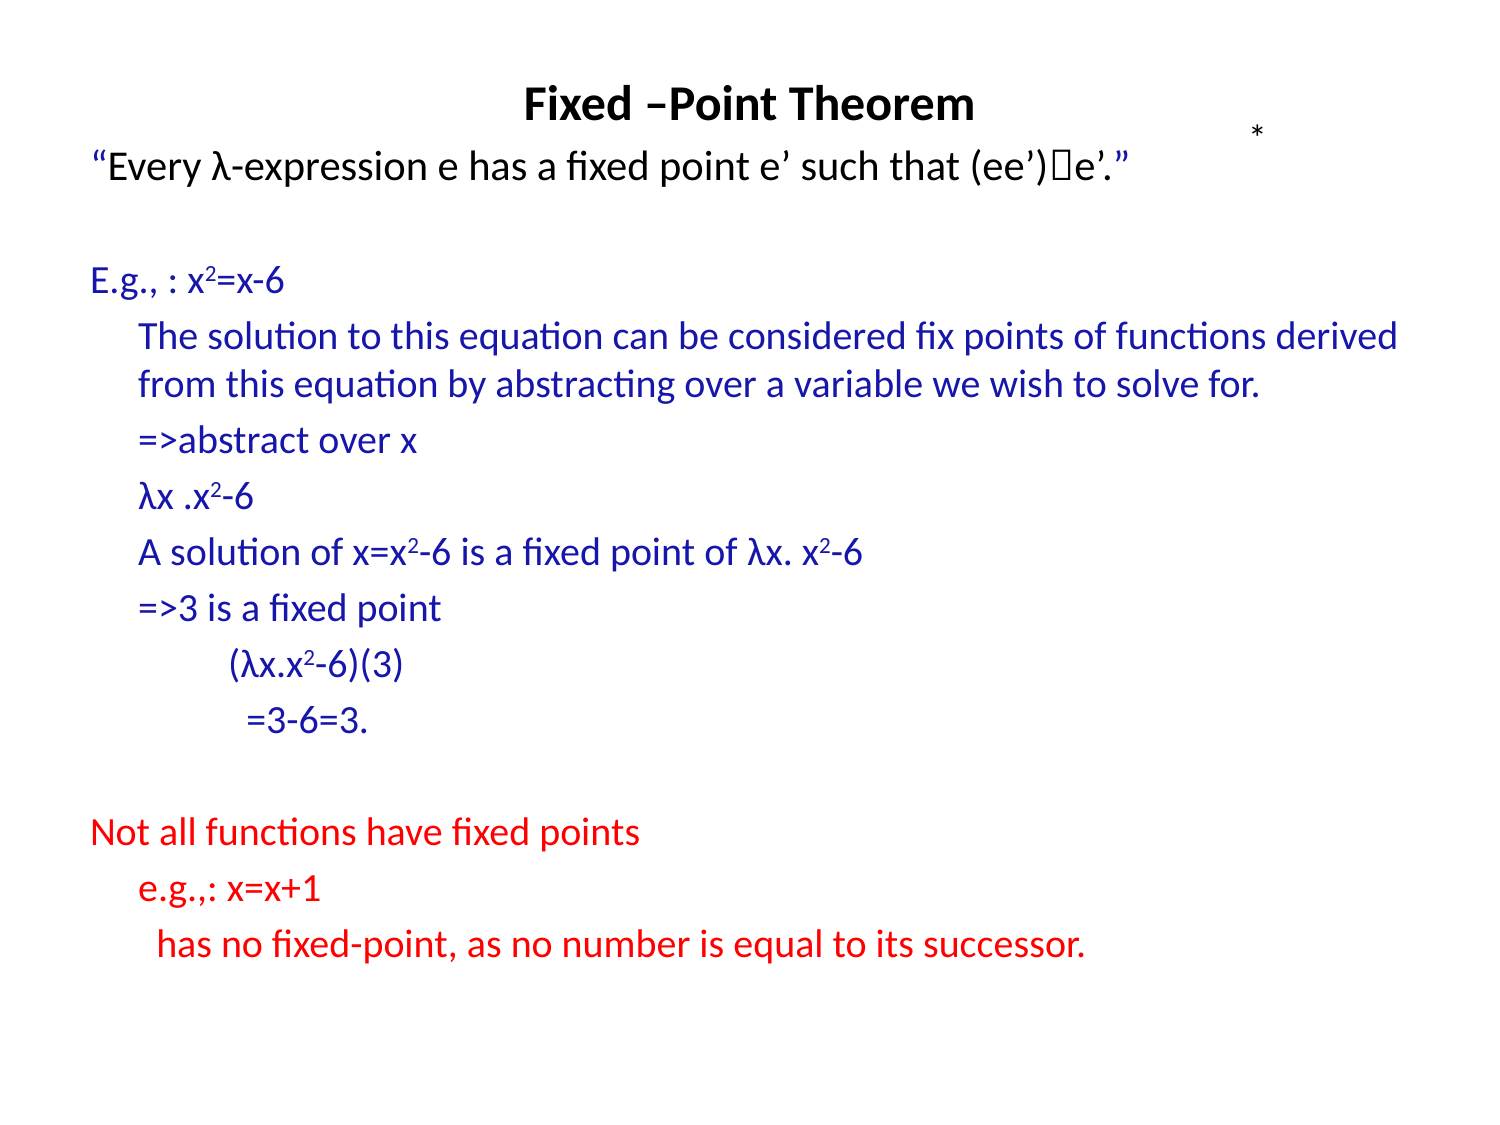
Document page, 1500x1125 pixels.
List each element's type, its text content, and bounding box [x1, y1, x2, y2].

list Fixed –Point Theorem “Every λ-expression e has a fixed point e’ such that (ee’)e’.” E.g., : x2=x-6 The solution to this equation can be considered fix points of functions derived from this equation by abstracting over a variable we wish to solve for. =>abstract over x λx .x2-6 A solution of x=x2-6 is a fixed point of λx. x2-6 =>3 is a fixed point (λx.x2-6)(3) =3-6=3. Not all functions have fixed points e.g.,: x=x+1 has no fixed-point, as no number is equal to its successor. [75, 62, 1425, 1005]
text_box * [1233, 106, 1271, 166]
